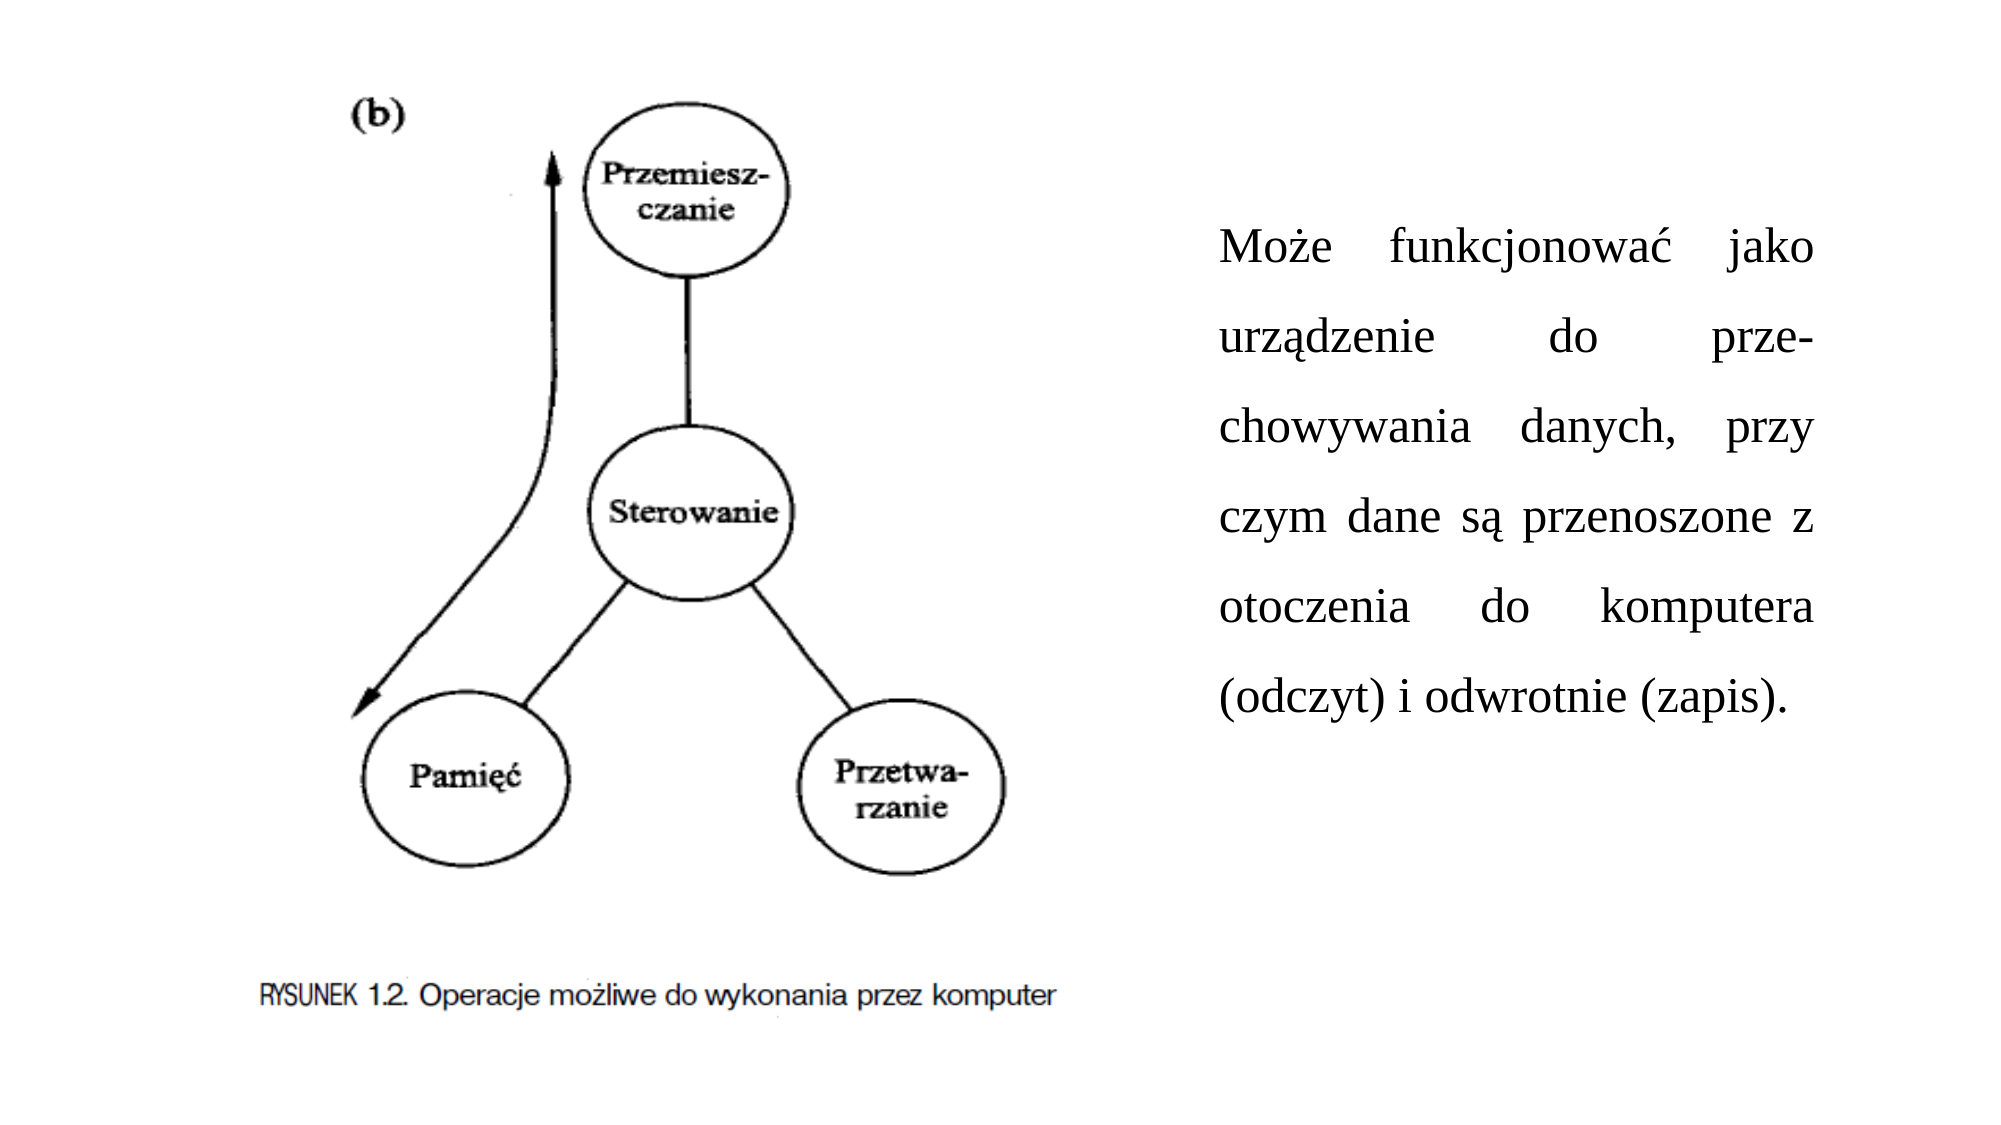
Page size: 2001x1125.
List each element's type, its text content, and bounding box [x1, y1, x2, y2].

picture [288, 92, 1102, 900]
picture [234, 955, 1102, 1028]
text_box Może funkcjonować jako urządzenie do prze-chowywania danych, przy czym dane są przenoszone z otoczenia do komputera (odczyt) i odwrotnie (zapis). [1204, 175, 1830, 731]
